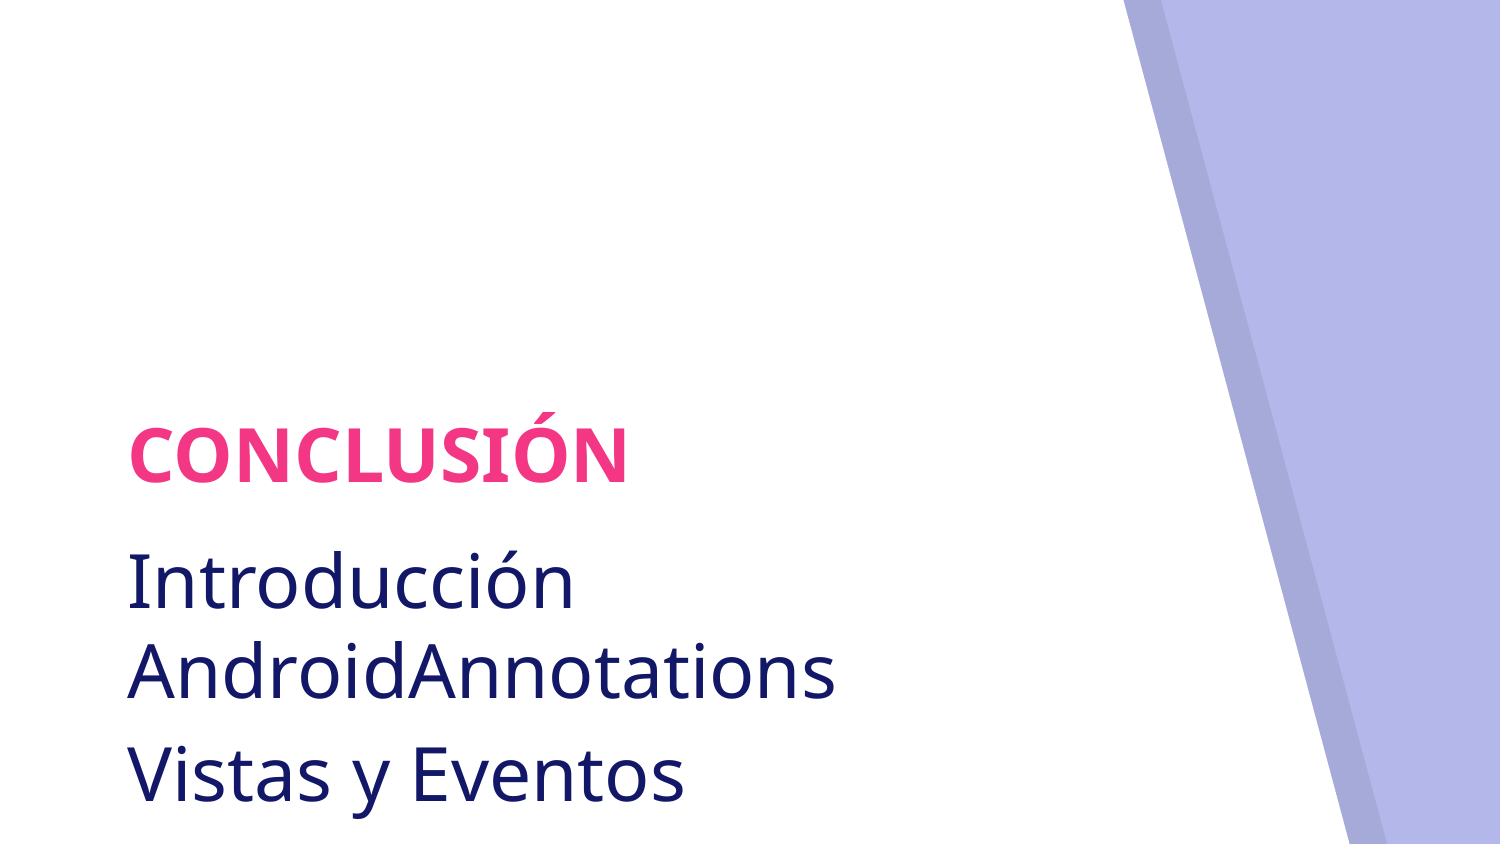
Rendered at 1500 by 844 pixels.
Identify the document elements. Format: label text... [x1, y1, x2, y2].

title CONCLUSIÓN [112, 322, 856, 513]
subtitle Introducción AndroidAnnotations Vistas y Eventos [112, 519, 1255, 648]
